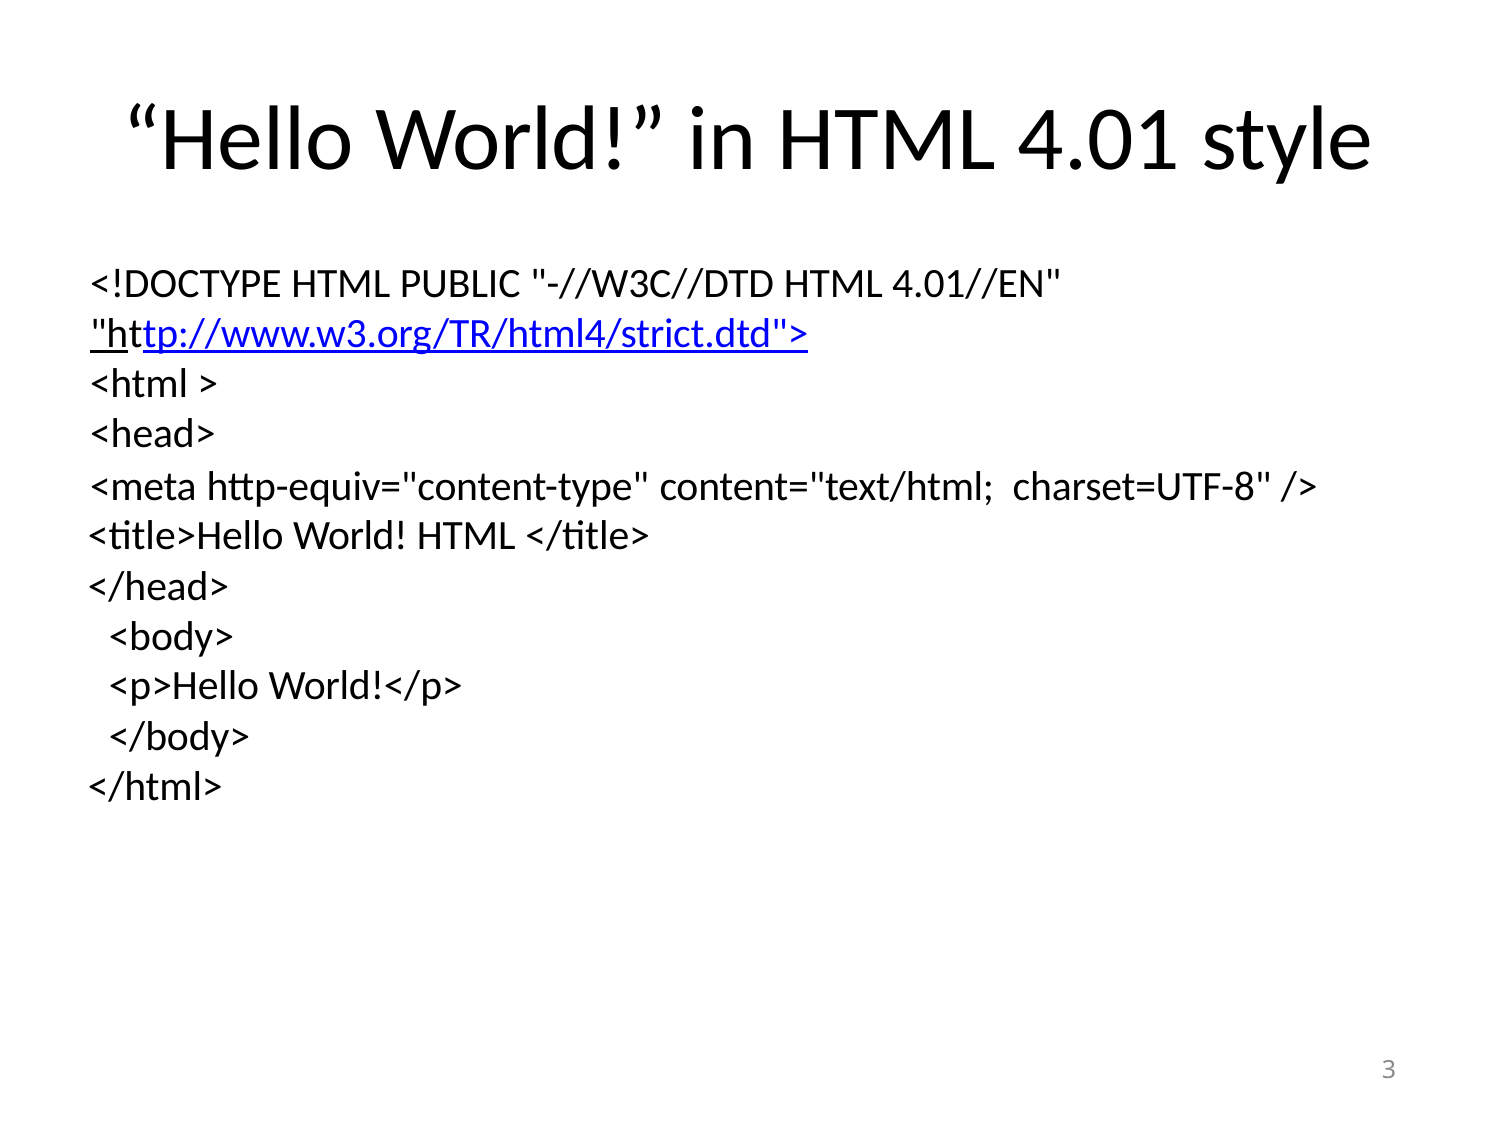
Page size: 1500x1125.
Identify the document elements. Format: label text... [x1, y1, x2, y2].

text_box <!DOCTYPE HTML PUBLIC "-//W3C//DTD HTML 4.01//EN" "http://www.w3.org/TR/html4/strict.dtd"> <html > <head> <meta http-equiv="content-type" content="text/html; charset=UTF-8" /> <title>Hello World! HTML </title> </head> <body> <p>Hello World!</p> </body> </html> [87, 253, 1417, 809]
title “Hello World!” in HTML 4.01 style [120, 75, 1381, 253]
slide_number 3 [1375, 1057, 1417, 1125]
